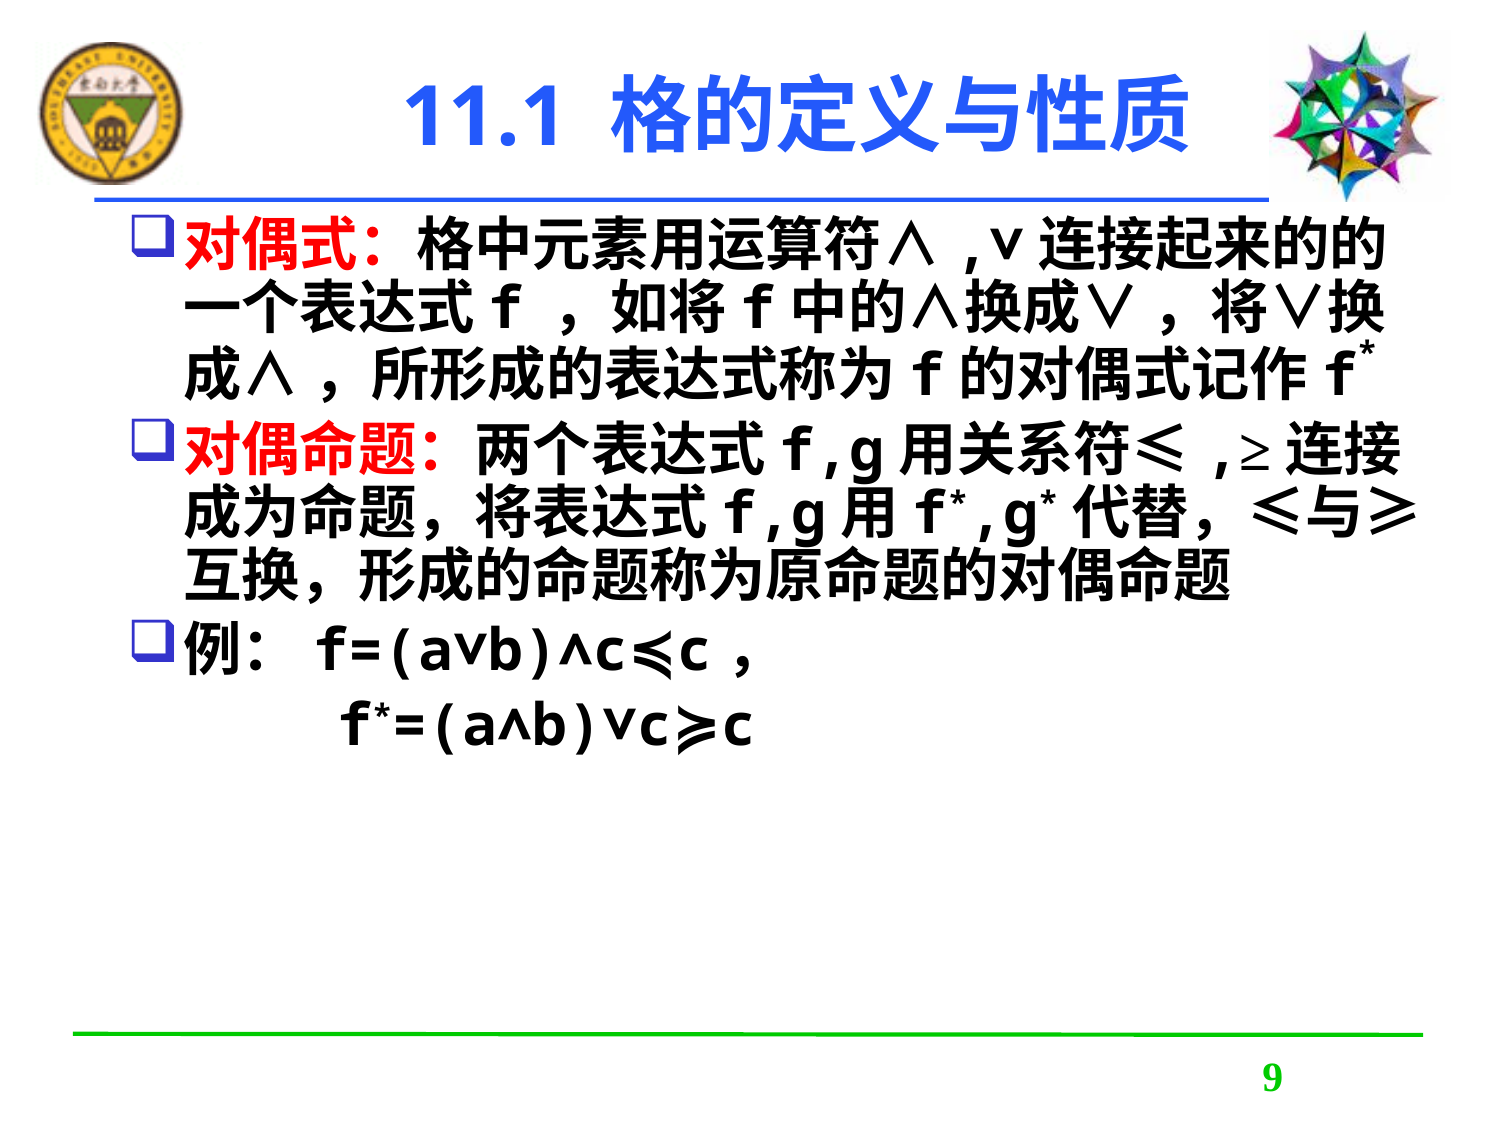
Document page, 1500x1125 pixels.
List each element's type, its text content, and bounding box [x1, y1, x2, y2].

picture [1269, 30, 1451, 202]
list 对偶式：格中元素用运算符∧,∨连接起来的的一个表达式f ，如将f中的∧换成∨ ，将∨换成∧ ，所形成的表达式称为f的对偶式记作f* 对偶命题：两个表达式f,g用关系符≤,≥连接成为命题，将表达式f,g用f*,g*代替，≤与≥互换，形成的命题称为原命题的对偶命题 例：f=(a∨b)∧c≼c， f*=(a∧b)∨c≽c [111, 207, 1438, 975]
picture [29, 42, 207, 185]
title 11.1 格的定义与性质 [158, 65, 1435, 159]
